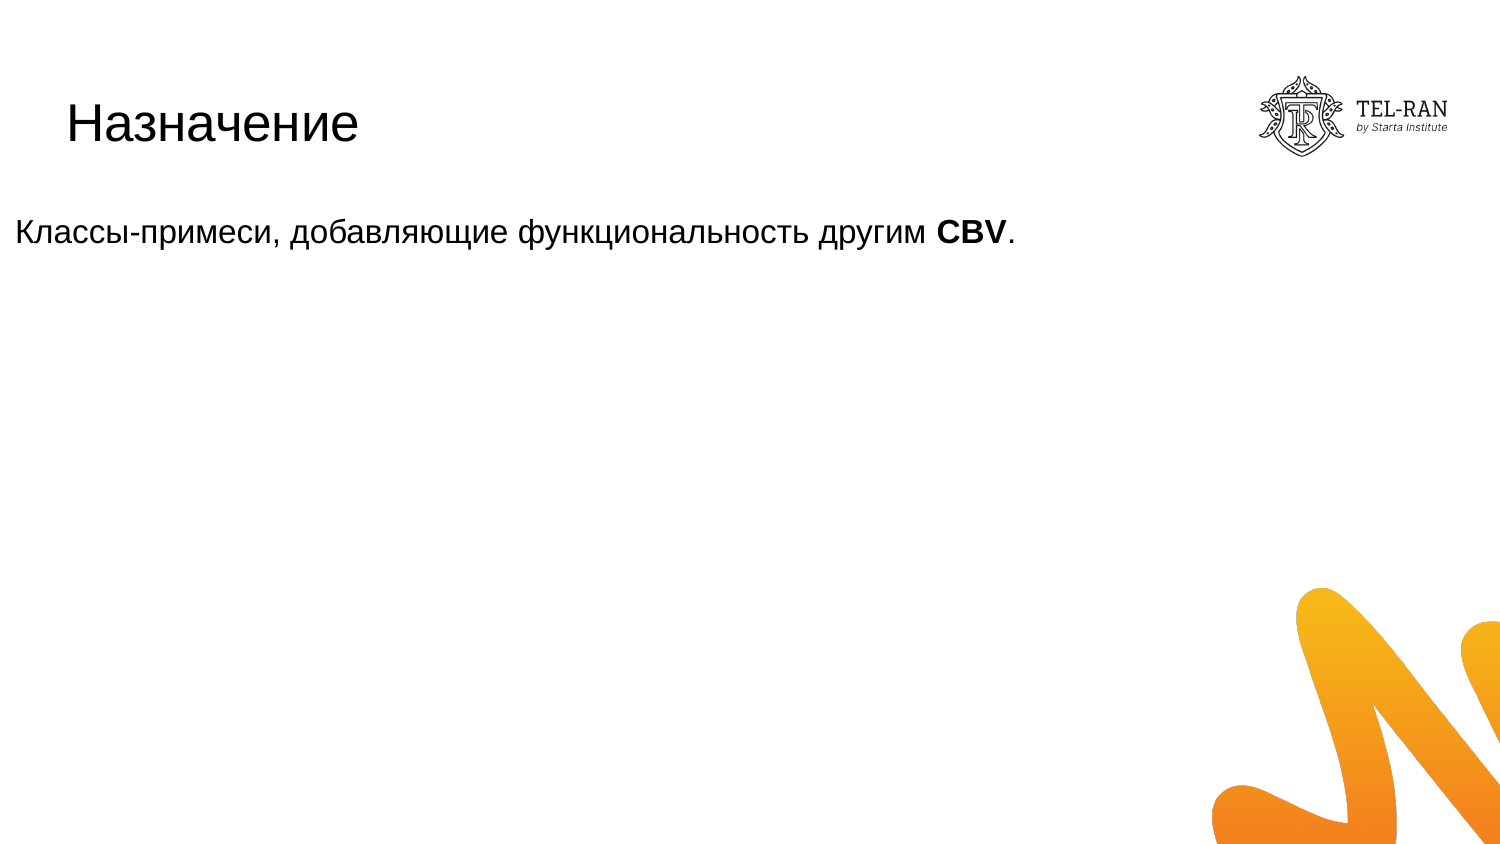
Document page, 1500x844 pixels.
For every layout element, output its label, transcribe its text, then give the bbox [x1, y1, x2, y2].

title Назначение [51, 72, 1449, 167]
list Классы-примеси, добавляющие функциональность другим CBV. [0, 189, 1500, 844]
picture [1259, 76, 1447, 157]
picture [1152, 588, 1500, 844]
